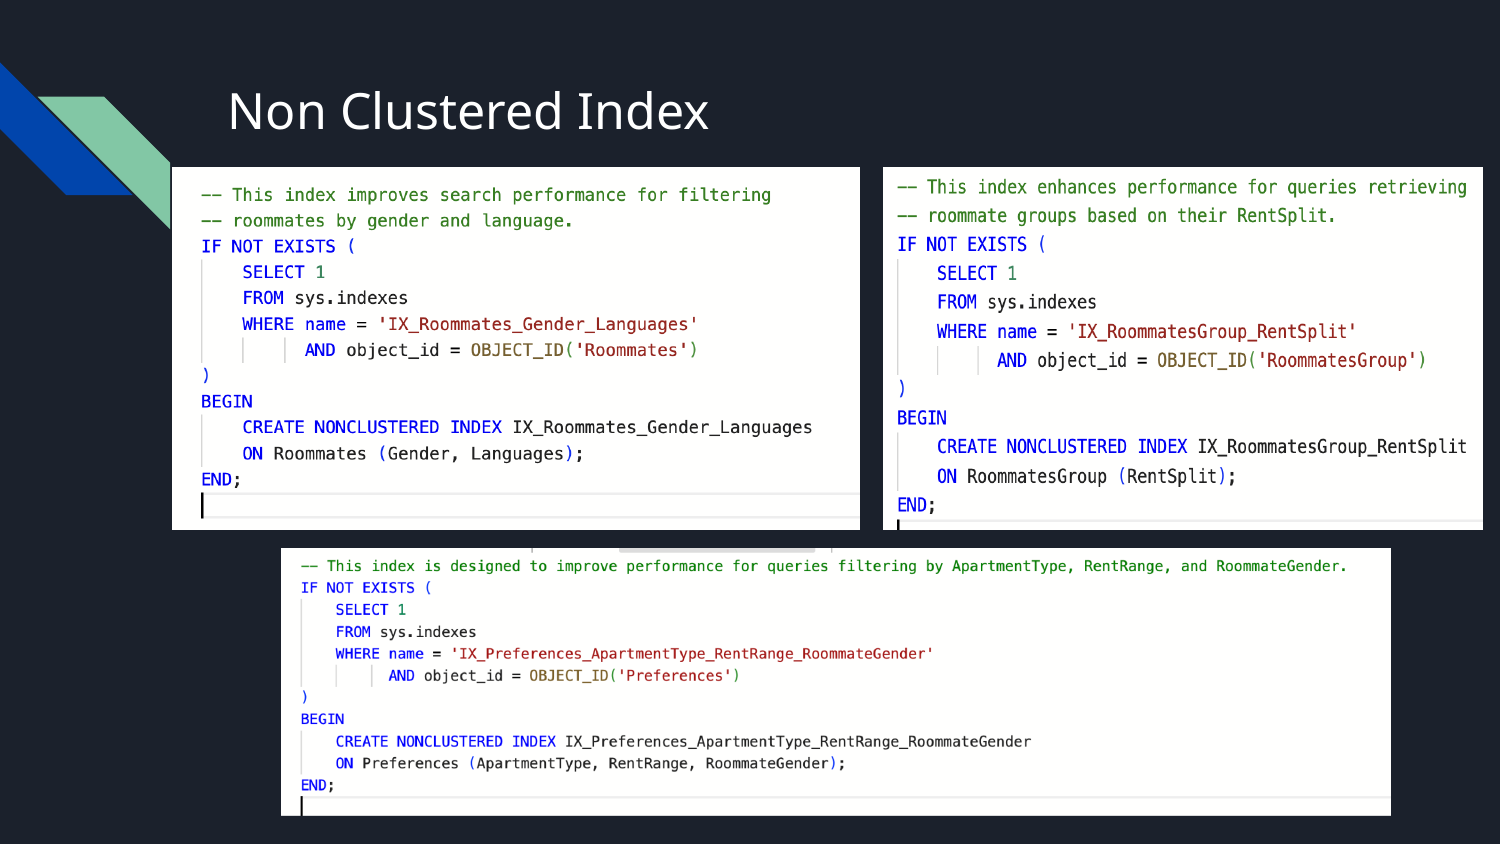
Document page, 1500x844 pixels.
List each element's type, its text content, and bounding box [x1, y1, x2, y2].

title Non Clustered Index [212, 64, 1368, 215]
picture [883, 167, 1483, 530]
picture [172, 167, 860, 530]
picture [281, 547, 1391, 817]
